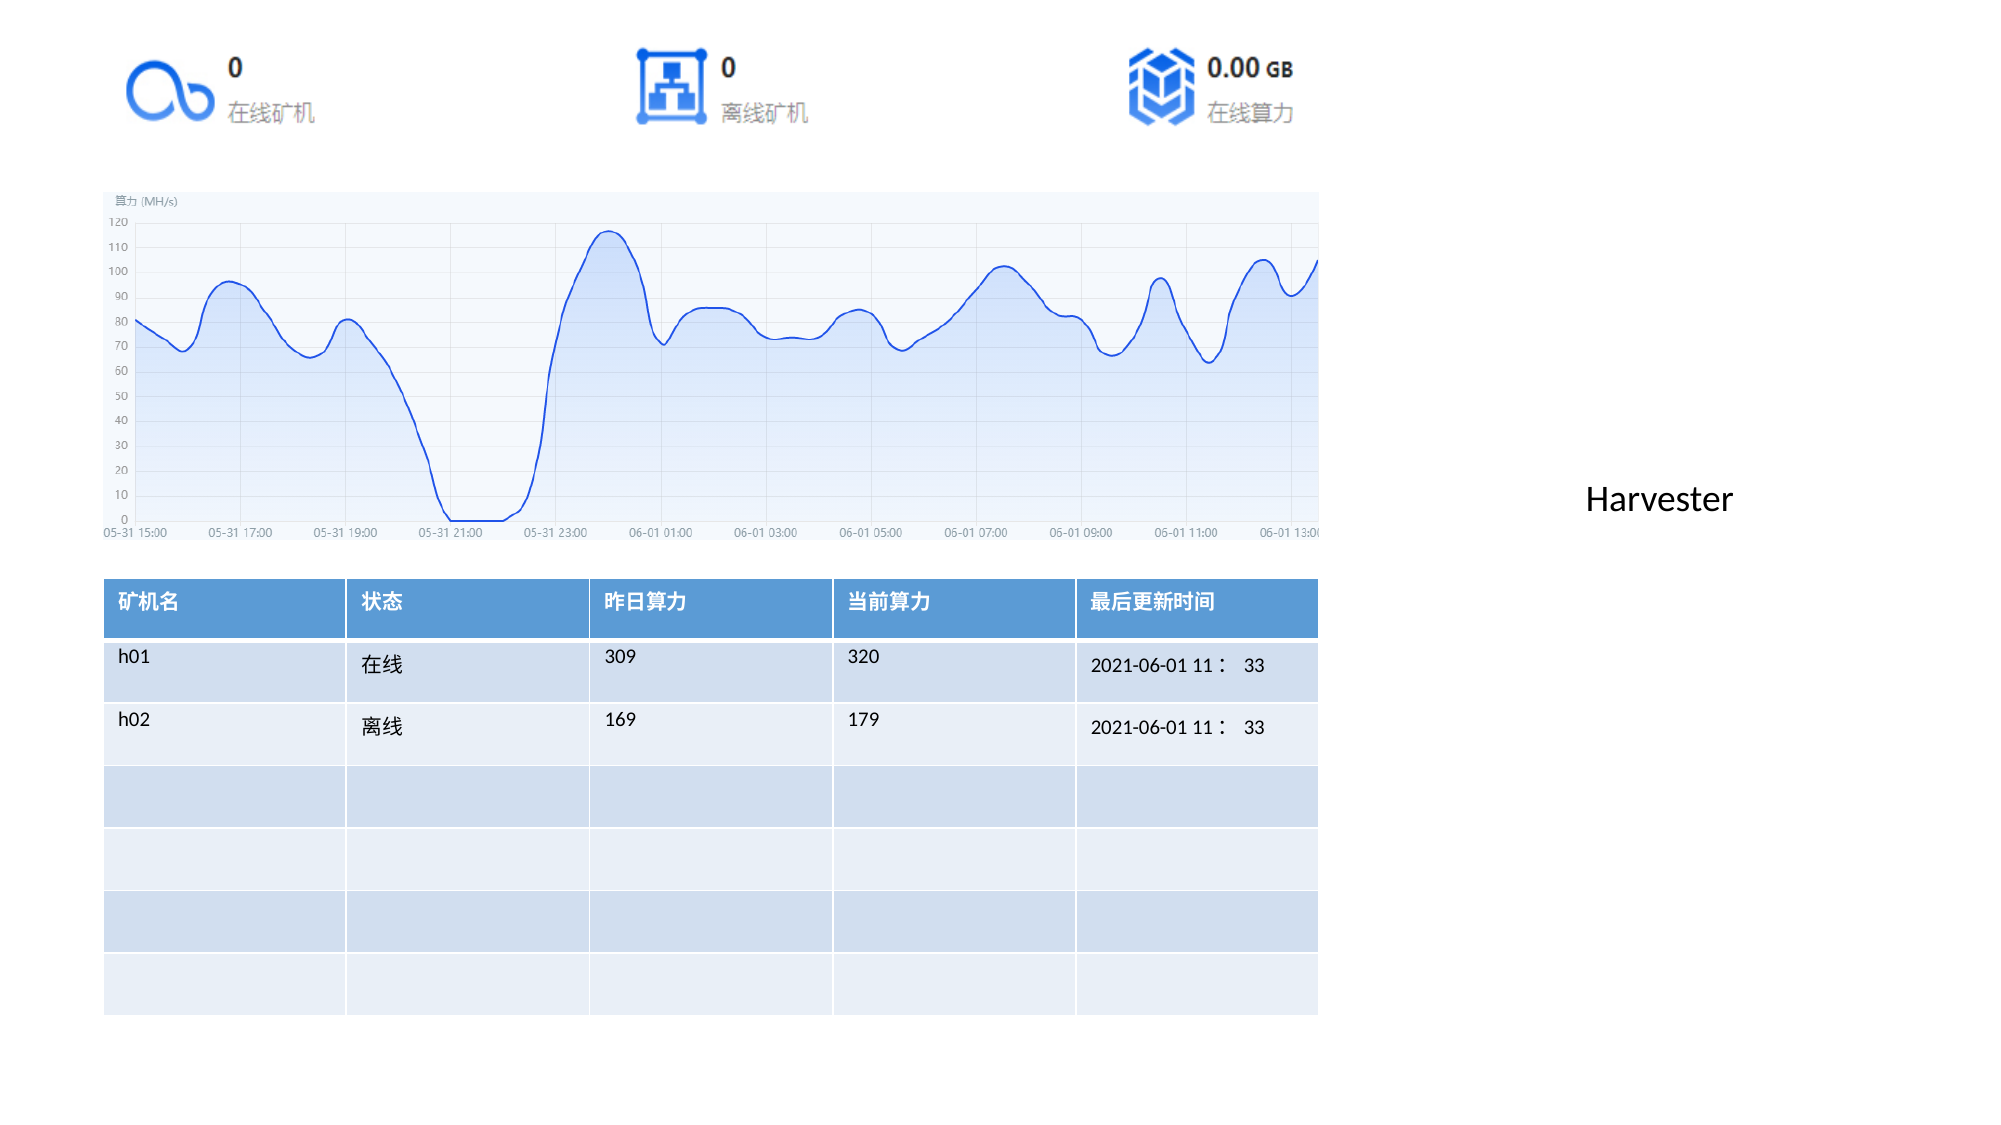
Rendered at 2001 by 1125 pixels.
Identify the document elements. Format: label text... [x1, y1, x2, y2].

table_cell [834, 891, 1075, 952]
table_cell [104, 829, 345, 890]
table_cell [834, 954, 1075, 1015]
table_cell [834, 766, 1075, 827]
table_cell [1077, 766, 1318, 827]
table_cell 在线 [347, 643, 589, 702]
table_cell [834, 829, 1075, 890]
table_cell [347, 766, 589, 827]
table_cell [104, 766, 345, 827]
table_header 矿机名 [104, 579, 345, 638]
table_cell 309 [590, 643, 832, 702]
table_cell 离线 [347, 704, 589, 765]
table_cell 169 [590, 704, 832, 765]
table_header 最后更新时间 [1077, 579, 1318, 638]
table_cell [104, 891, 345, 952]
table_cell 2021-06-01 11：33 [1077, 704, 1318, 765]
table_cell 320 [834, 643, 1075, 702]
picture [103, 192, 1319, 540]
table_header 昨日算力 [590, 579, 832, 638]
text_box Harvester [1571, 466, 1750, 527]
table_cell [1077, 891, 1318, 952]
table_cell [104, 954, 345, 1015]
table_header 当前算力 [834, 579, 1075, 638]
table_cell [1077, 829, 1318, 890]
table_cell [590, 766, 832, 827]
picture [102, 0, 1319, 175]
table_cell [590, 891, 832, 952]
table_cell [347, 954, 589, 1015]
table_cell [590, 829, 832, 890]
table_header 状态 [347, 579, 589, 638]
table_cell 179 [834, 704, 1075, 765]
table_cell [1077, 954, 1318, 1015]
table_cell h01 [104, 643, 345, 702]
table_cell [590, 954, 832, 1015]
table_cell h02 [104, 704, 345, 765]
table_cell [347, 829, 589, 890]
table_cell 2021-06-01 11：33 [1077, 643, 1318, 702]
table_cell [347, 891, 589, 952]
